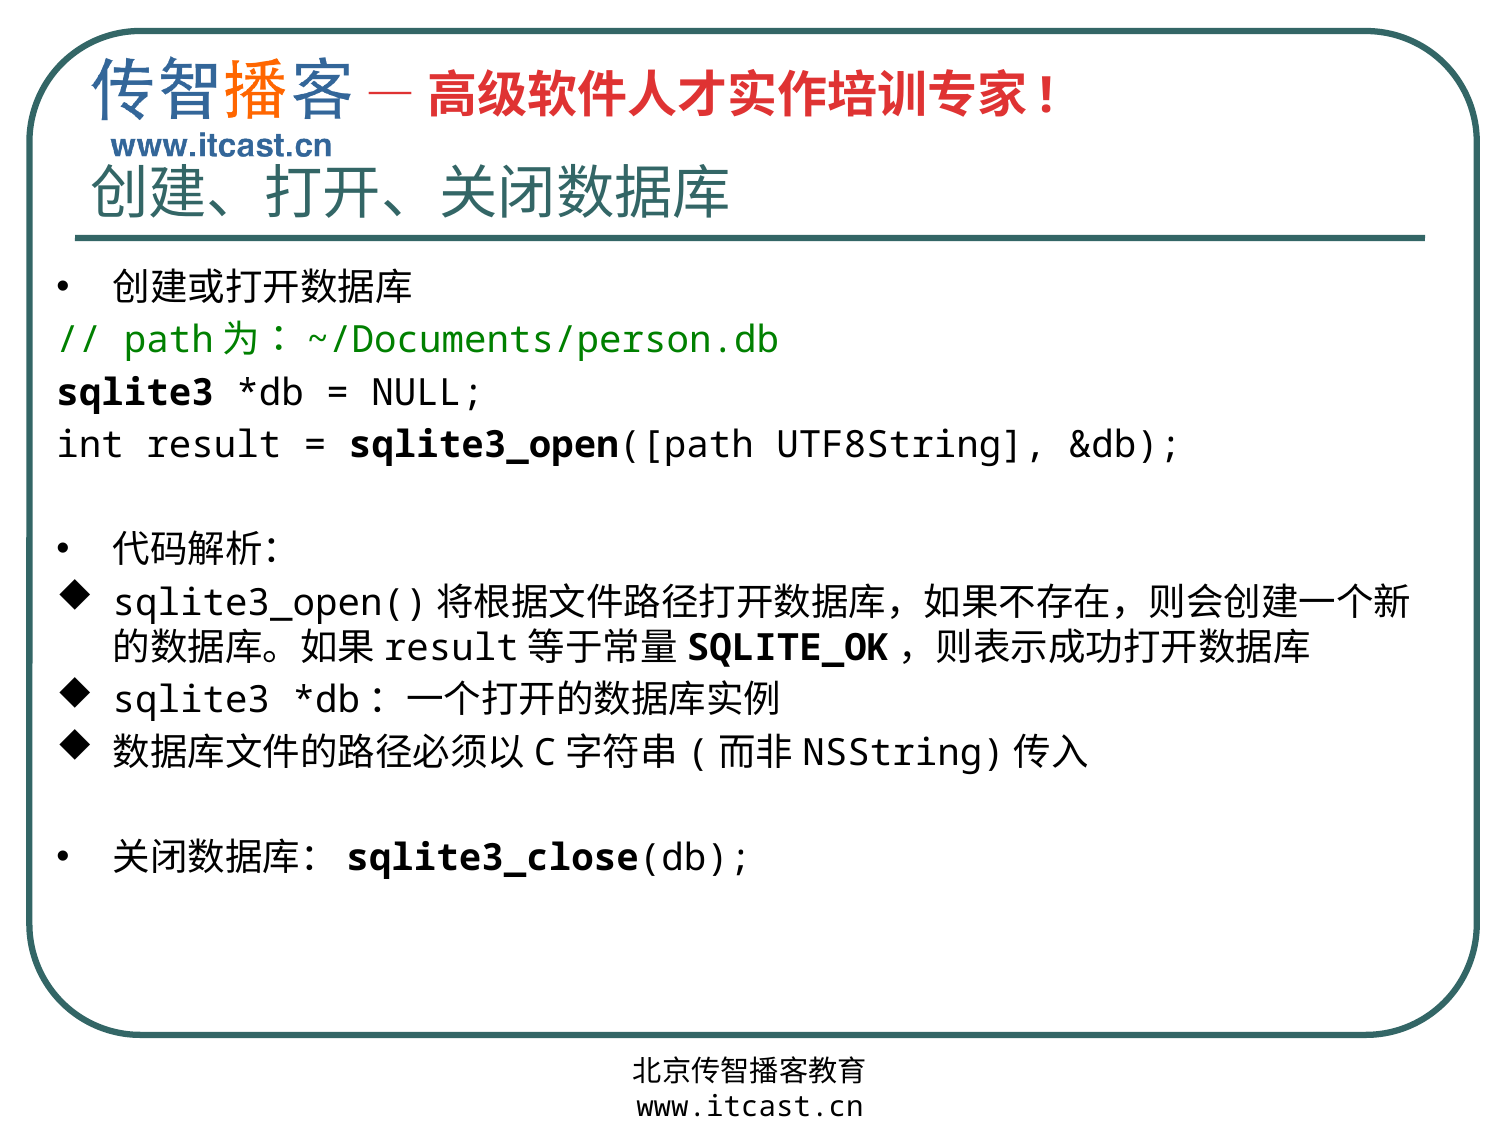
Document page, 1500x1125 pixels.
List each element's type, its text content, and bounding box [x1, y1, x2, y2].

list 创建或打开数据库 // path为：~/Documents/person.db sqlite3 *db = NULL; int result = sqlite3_open([path UTF8String], &db); 代码解析： sqlite3_open()将根据文件路径打开数据库，如果不存在，则会创建一个新的数据库。如果result等于常量SQLITE_OK，则表示成功打开数据库 sqlite3 *db：一个打开的数据库实例 数据库文件的路径必须以C字符串(而非NSString)传入 关闭数据库：sqlite3_close(db); [41, 255, 1459, 1035]
title 创建、打开、关闭数据库 [75, 45, 1425, 233]
